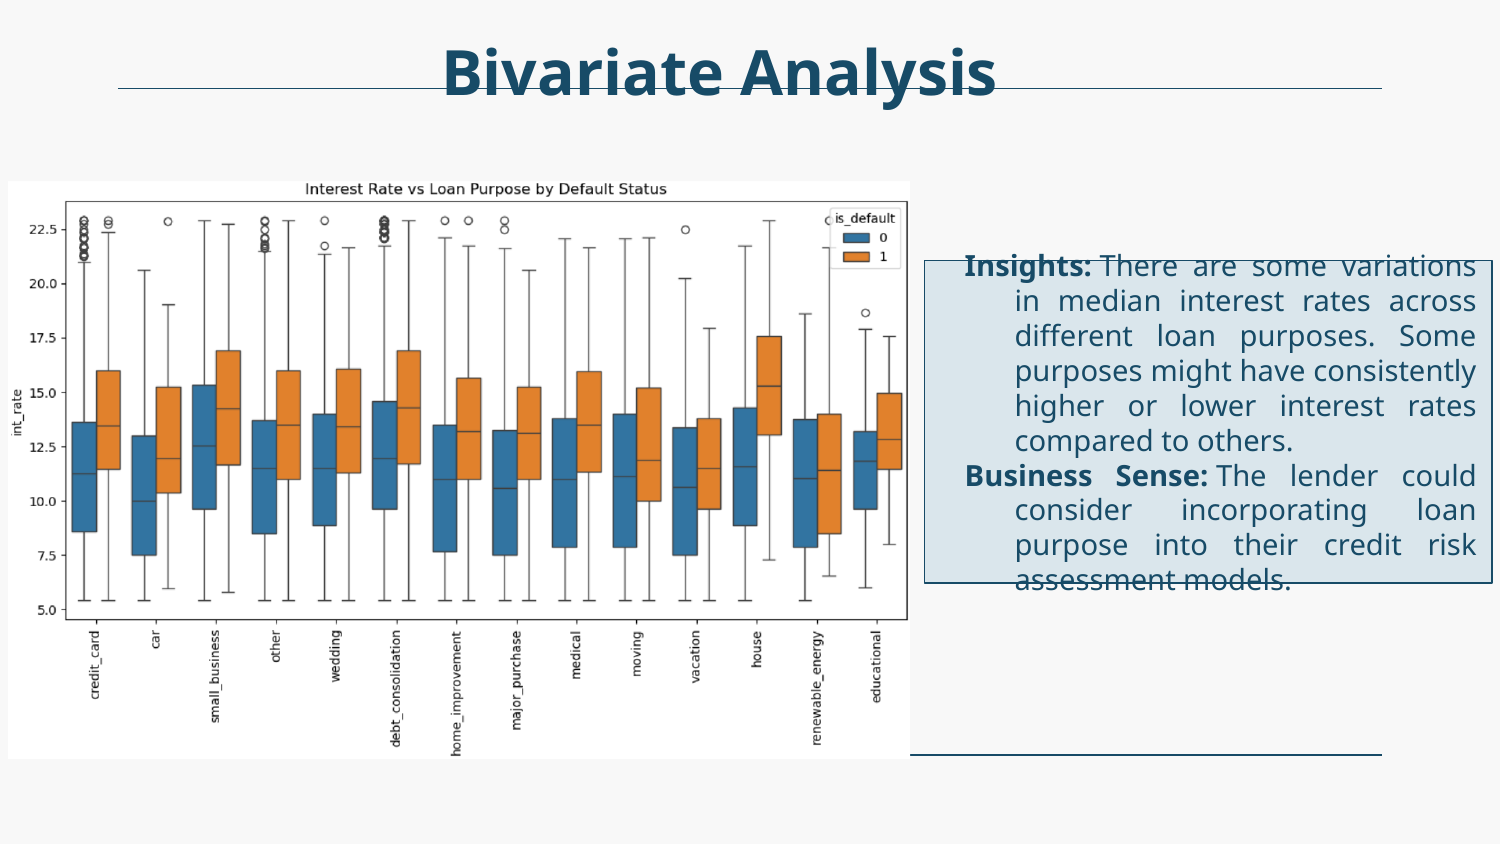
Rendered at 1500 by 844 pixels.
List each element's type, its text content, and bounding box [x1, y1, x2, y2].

picture [7, 181, 911, 760]
title Bivariate Analysis [426, 17, 1500, 103]
text_box Insights: There are some variations in median interest rates across different loan purposes. Some purposes might have consistently higher or lower interest rates compared to others. Business Sense: The lender could consider incorporating loan purpose into their credit risk assessment models. [924, 260, 1492, 584]
